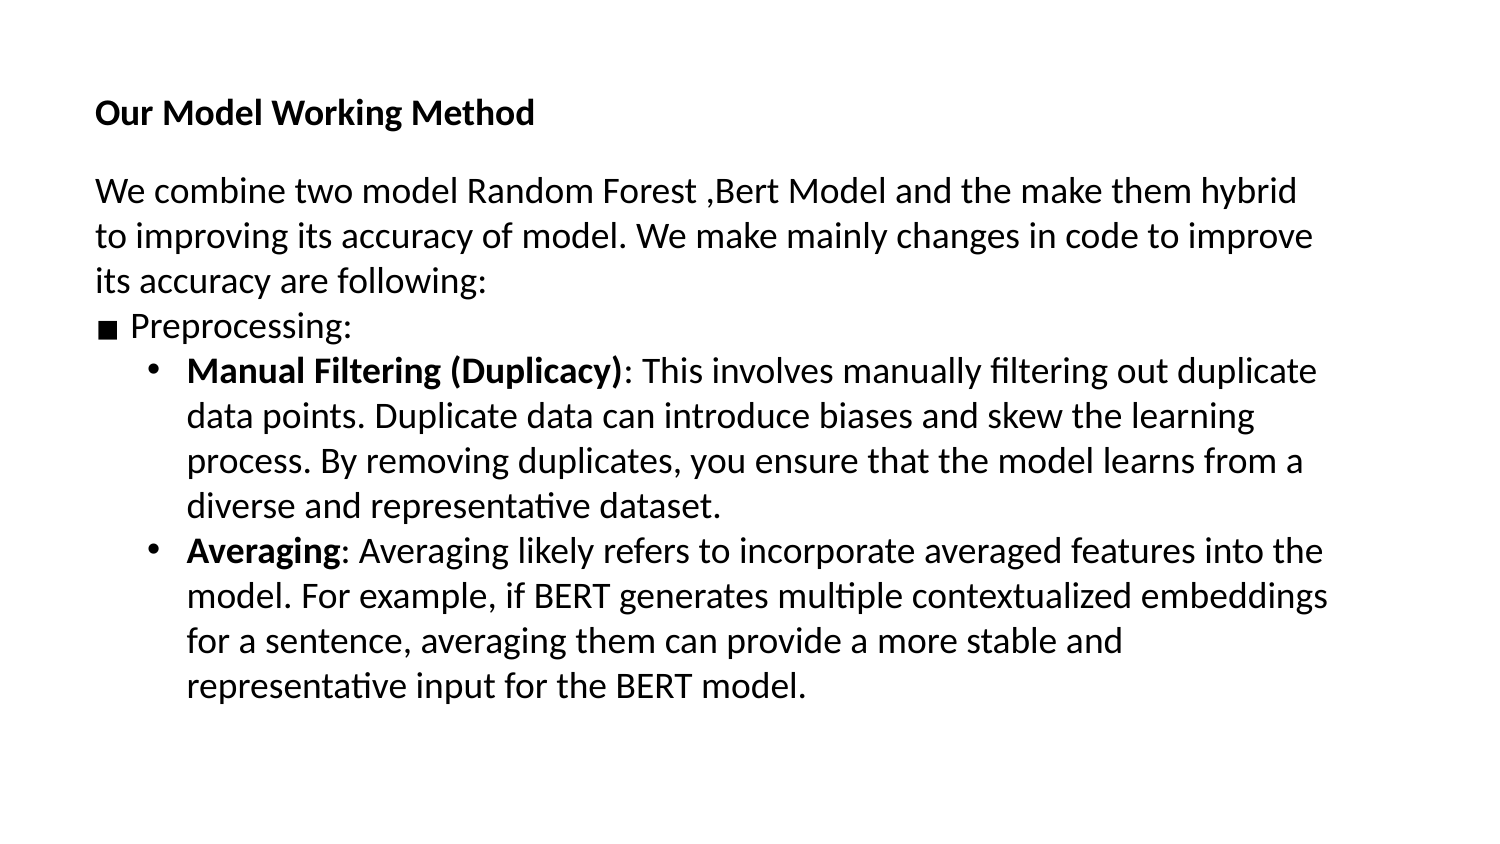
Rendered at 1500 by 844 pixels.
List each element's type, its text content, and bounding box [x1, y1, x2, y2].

text_box Our Model Working Method [83, 82, 834, 139]
text_box We combine two model Random Forest ,Bert Model and the make them hybrid to improving its accuracy of model. We make mainly changes in code to improve its accuracy are following: Preprocessing: Manual Filtering (Duplicacy): This involves manually filtering out duplicate data points. Duplicate data can introduce biases and skew the learning process. By removing duplicates, you ensure that the model learns from a diverse and representative dataset. Averaging: Averaging likely refers to incorporate averaged features into the model. For example, if BERT generates multiple contextualized embeddings for a sentence, averaging them can provide a more stable and representative input for the BERT model. [83, 160, 1346, 844]
